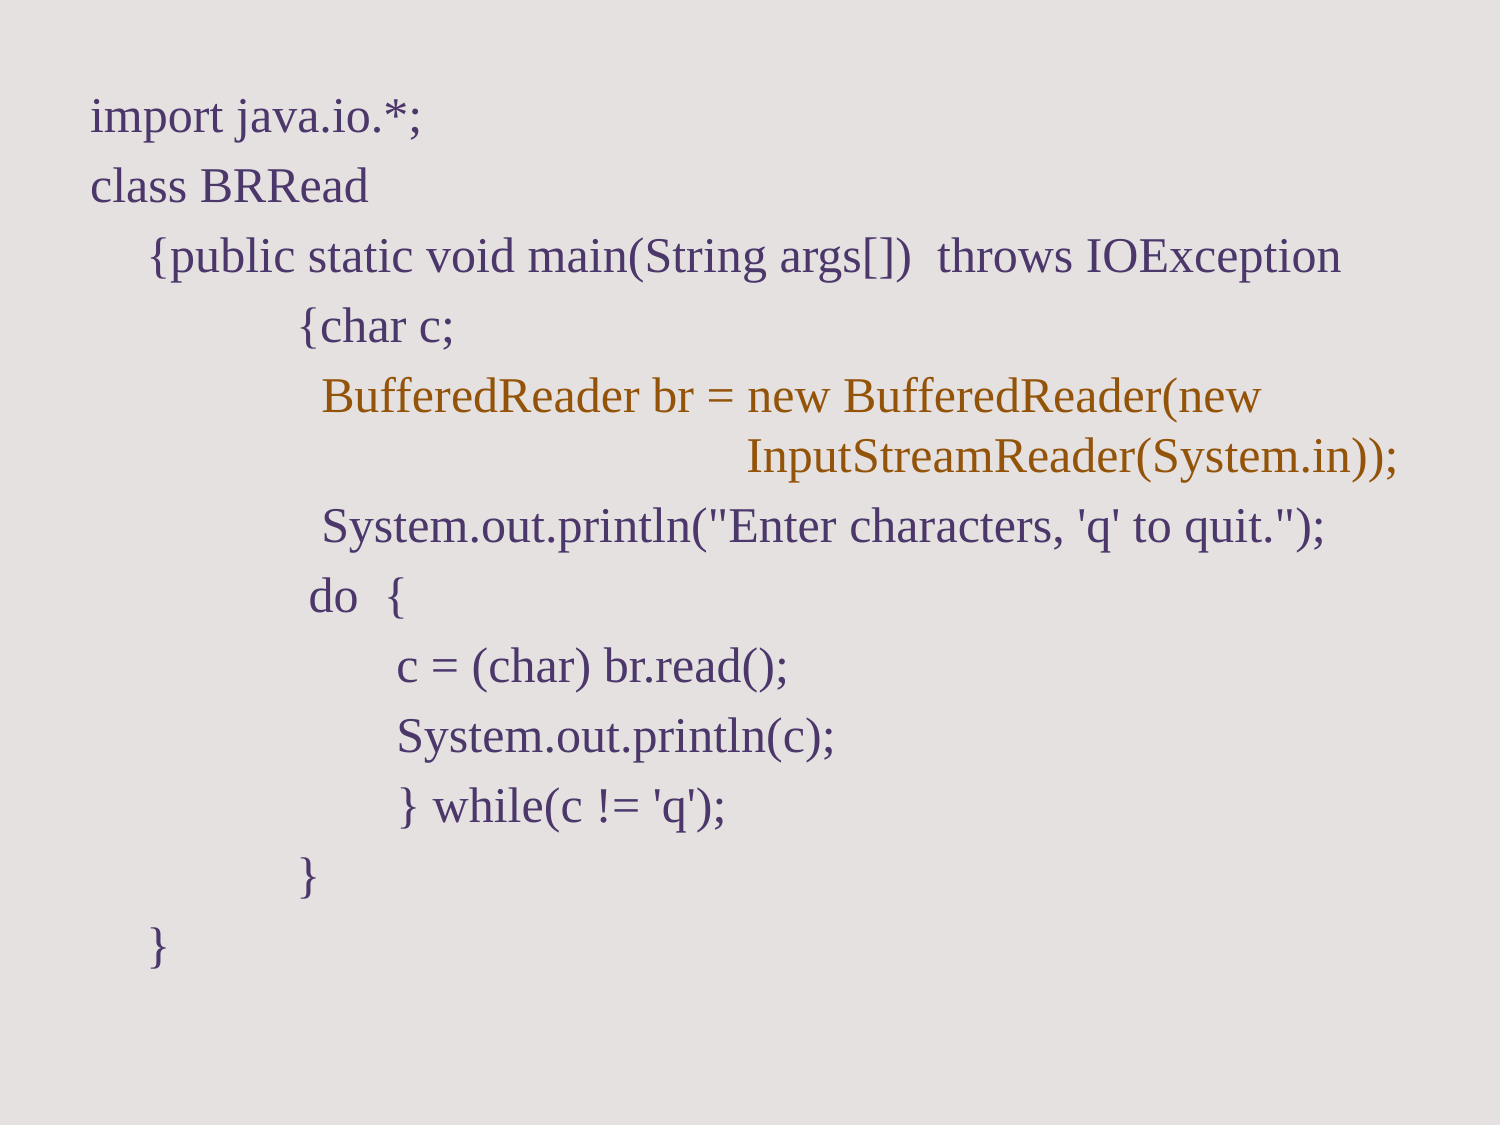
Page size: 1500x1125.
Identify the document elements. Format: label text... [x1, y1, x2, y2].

list import java.io.*; class BRRead {public static void main(String args[]) throws IOException {char c; BufferedReader br = new BufferedReader(new InputStreamReader(System.in)); System.out.println("Enter characters, 'q' to quit."); do { c = (char) br.read(); System.out.println(c); } while(c != 'q'); } } [75, 75, 1425, 1005]
